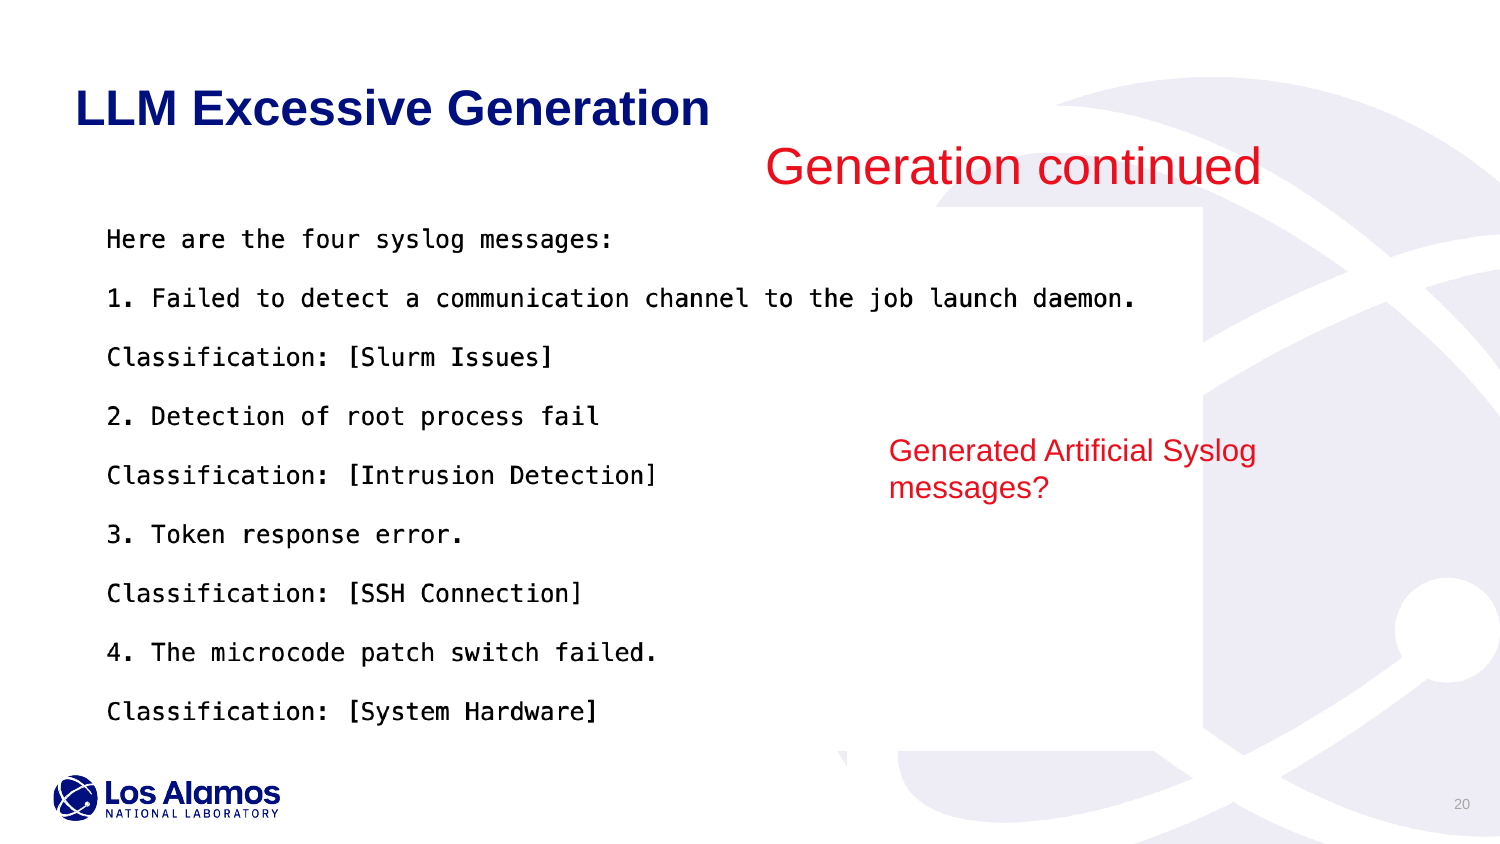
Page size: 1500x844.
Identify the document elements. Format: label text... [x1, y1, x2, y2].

picture [53, 775, 280, 821]
text_box Generation continued [750, 117, 1427, 227]
picture [74, 77, 1500, 844]
list LLM Excessive Generation [75, 75, 1425, 185]
text_box Generated Artificial Syslog messages? [1208, 414, 1380, 525]
